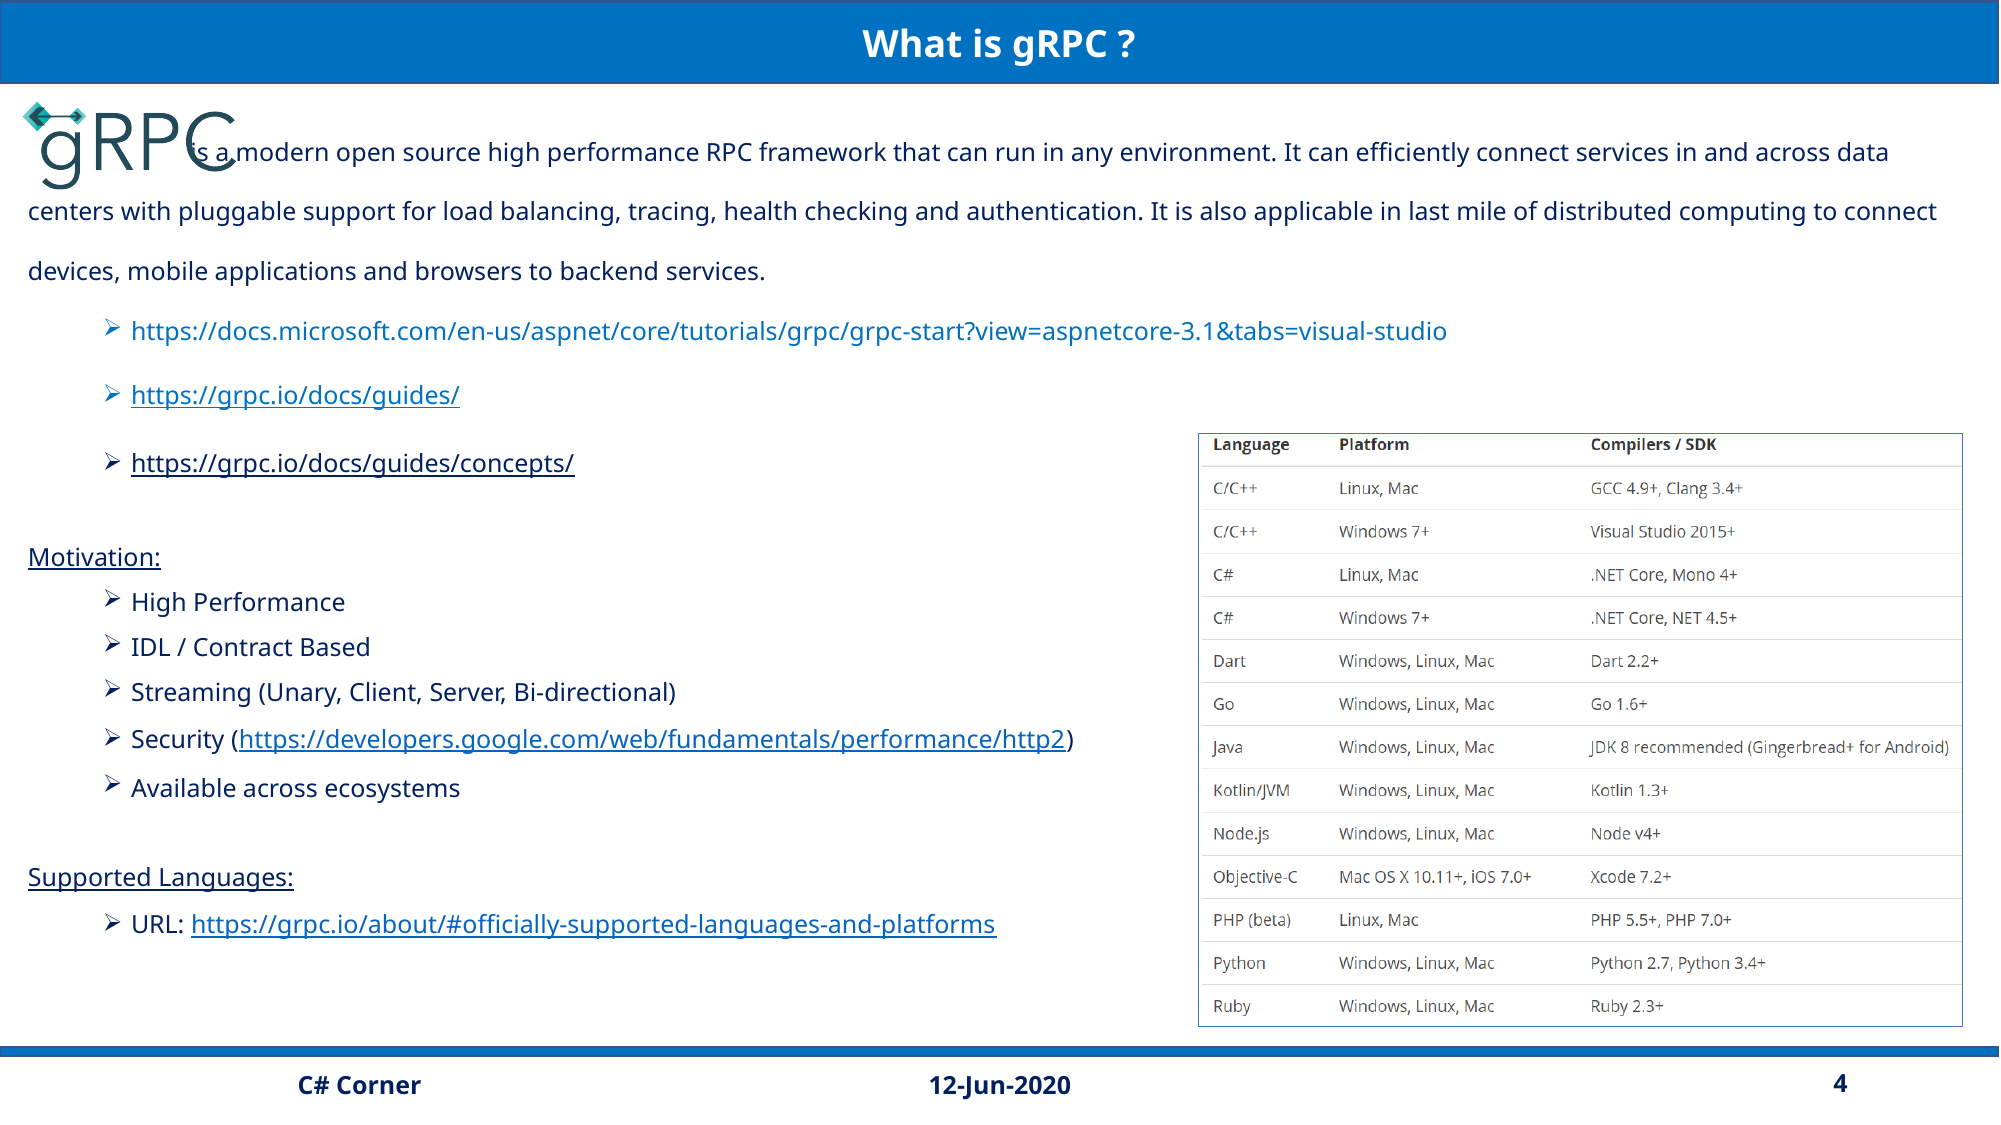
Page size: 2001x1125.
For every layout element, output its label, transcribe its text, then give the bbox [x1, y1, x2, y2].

text_box C# Corner [21, 1054, 697, 1115]
slide_number 4 [1412, 1054, 1863, 1115]
picture [1198, 433, 1963, 1027]
text_box What is gRPC ? [0, 0, 1999, 84]
picture [21, 33, 238, 253]
text_box [0, 1046, 1999, 1057]
text_box is a modern open source high performance RPC framework that can run in any environment. It can efficiently connect services in and across data centers with pluggable support for load balancing, tracing, health checking and authentication. It is also applicable in last mile of distributed computing to connect devices, mobile applications and browsers to backend services. https://docs.microsoft.com/en-us/aspnet/core/tutorials/grpc/grpc-start?view=aspnetcore-3.1&tabs=visual-studio https://grpc.io/docs/guides/ https://grpc.io/docs/guides/concepts/ Motivation: High Performance IDL / Contract Based Streaming (Unary, Client, Server, Bi-directional) Security (https://developers.google.com/web/fundamentals/performance/http2) Available across ecosystems Supported Languages: URL: https://grpc.io/about/#officially-supported-languages-and-platforms [13, 98, 1988, 996]
footer 12-Jun-2020 [697, 1054, 1338, 1115]
